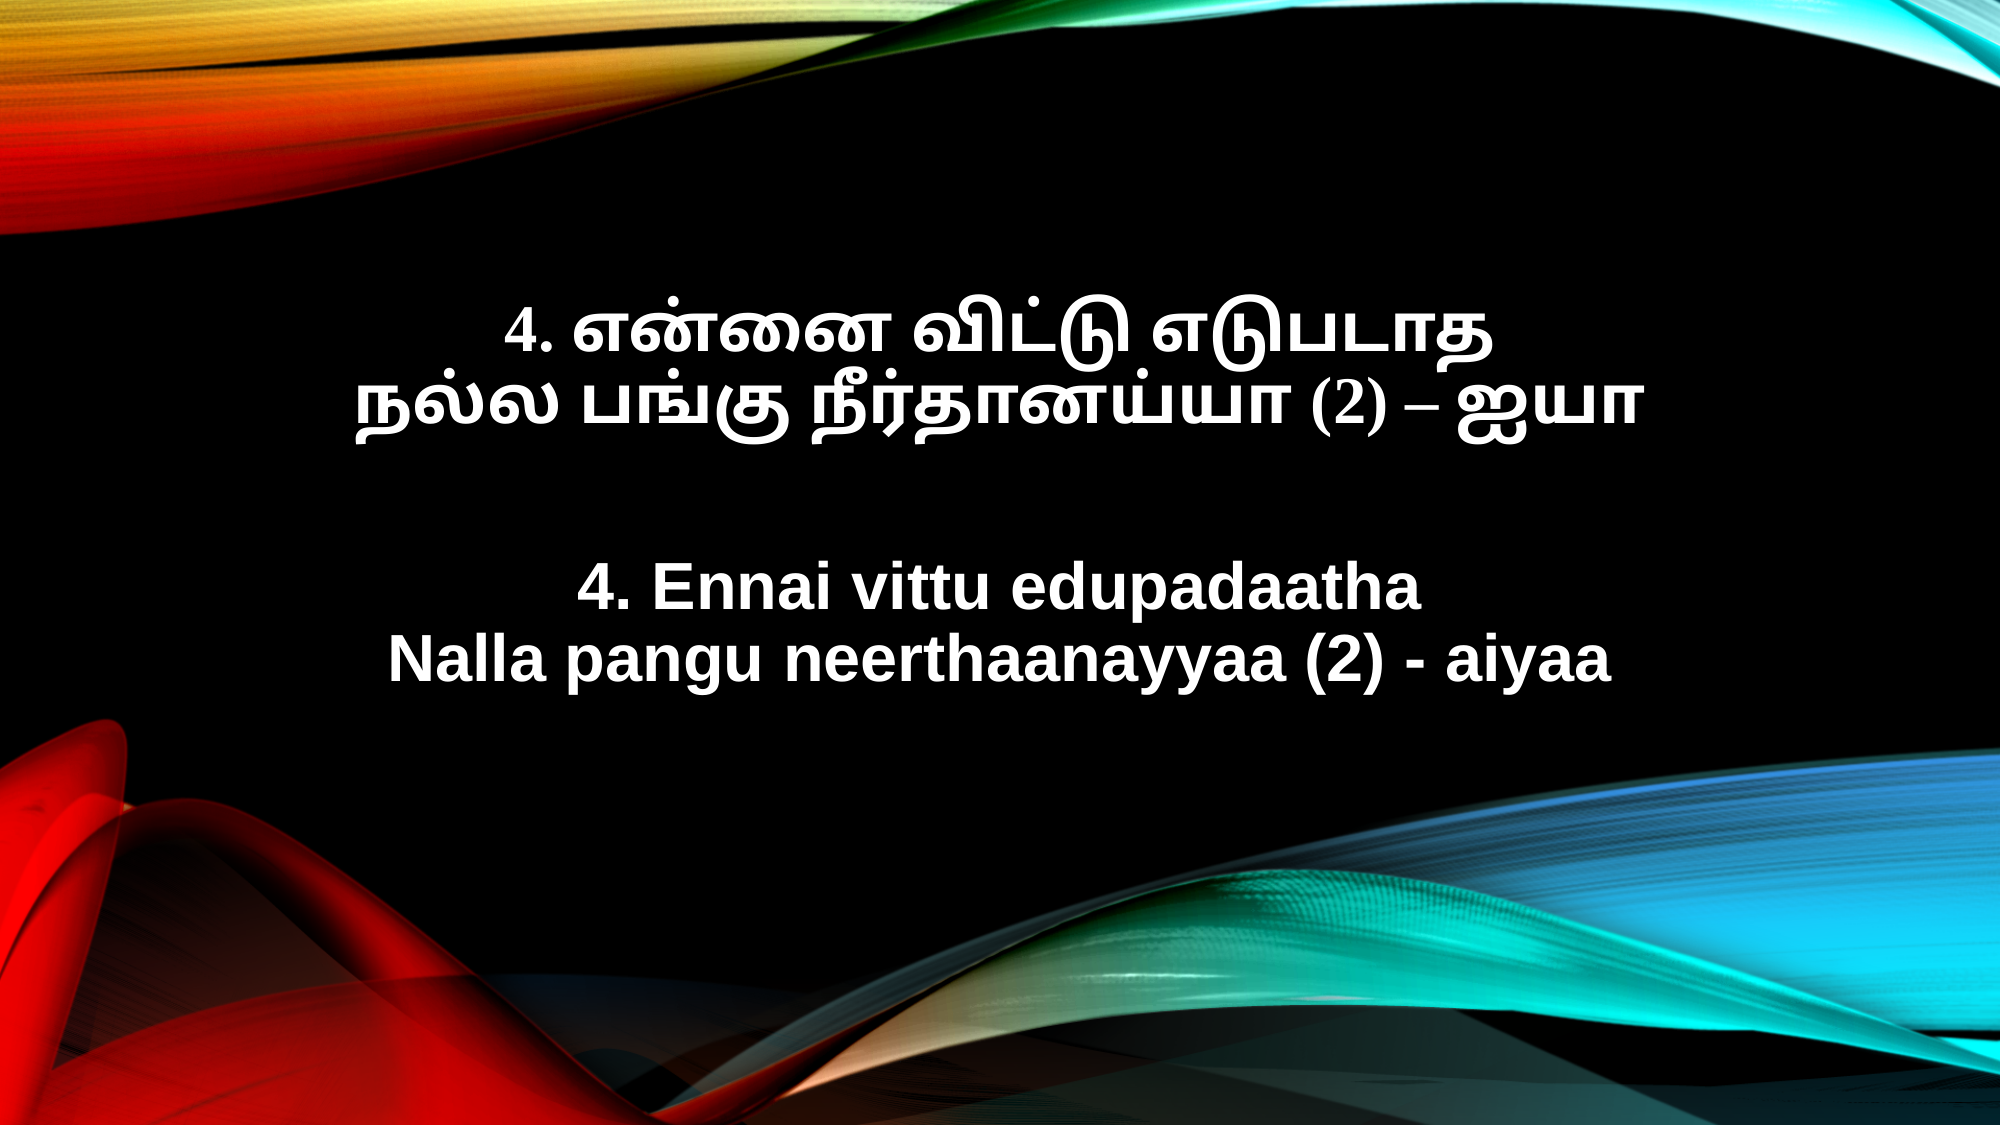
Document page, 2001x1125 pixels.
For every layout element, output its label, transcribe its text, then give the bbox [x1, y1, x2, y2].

subtitle 4. என்னை விட்டு எடுபடாத நல்ல பங்கு நீர்தானய்யா (2) – ஐயா 4. Ennai vittu edupadaatha Nalla pangu neerthaanayyaa (2) - aiyaa [0, 0, 2000, 1125]
